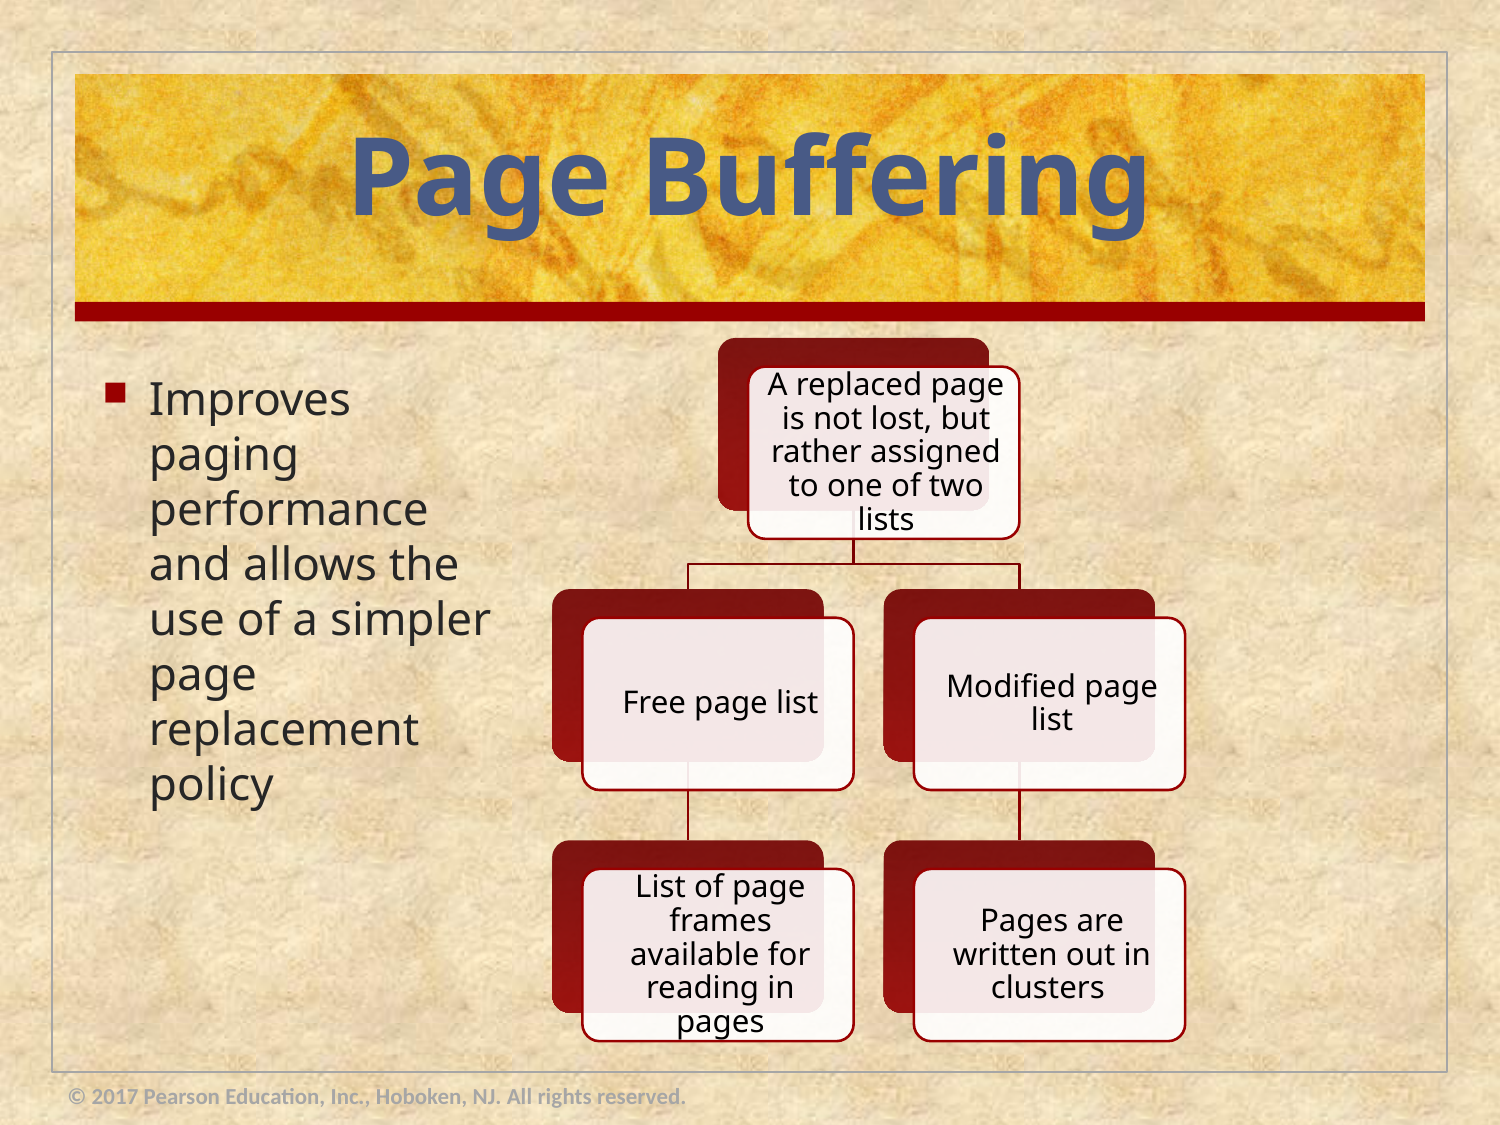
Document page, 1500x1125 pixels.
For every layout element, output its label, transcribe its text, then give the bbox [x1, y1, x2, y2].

picture [53, 53, 1446, 1071]
title Page Buffering [108, 74, 1392, 238]
footer © 2017 Pearson Education, Inc., Hoboken, NJ. All rights reserved. [52, 1065, 1238, 1125]
list Improves paging performance and allows the use of a simpler page replacement policy [87, 362, 286, 993]
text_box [286, 336, 1451, 1043]
picture [0, 0, 1500, 1125]
